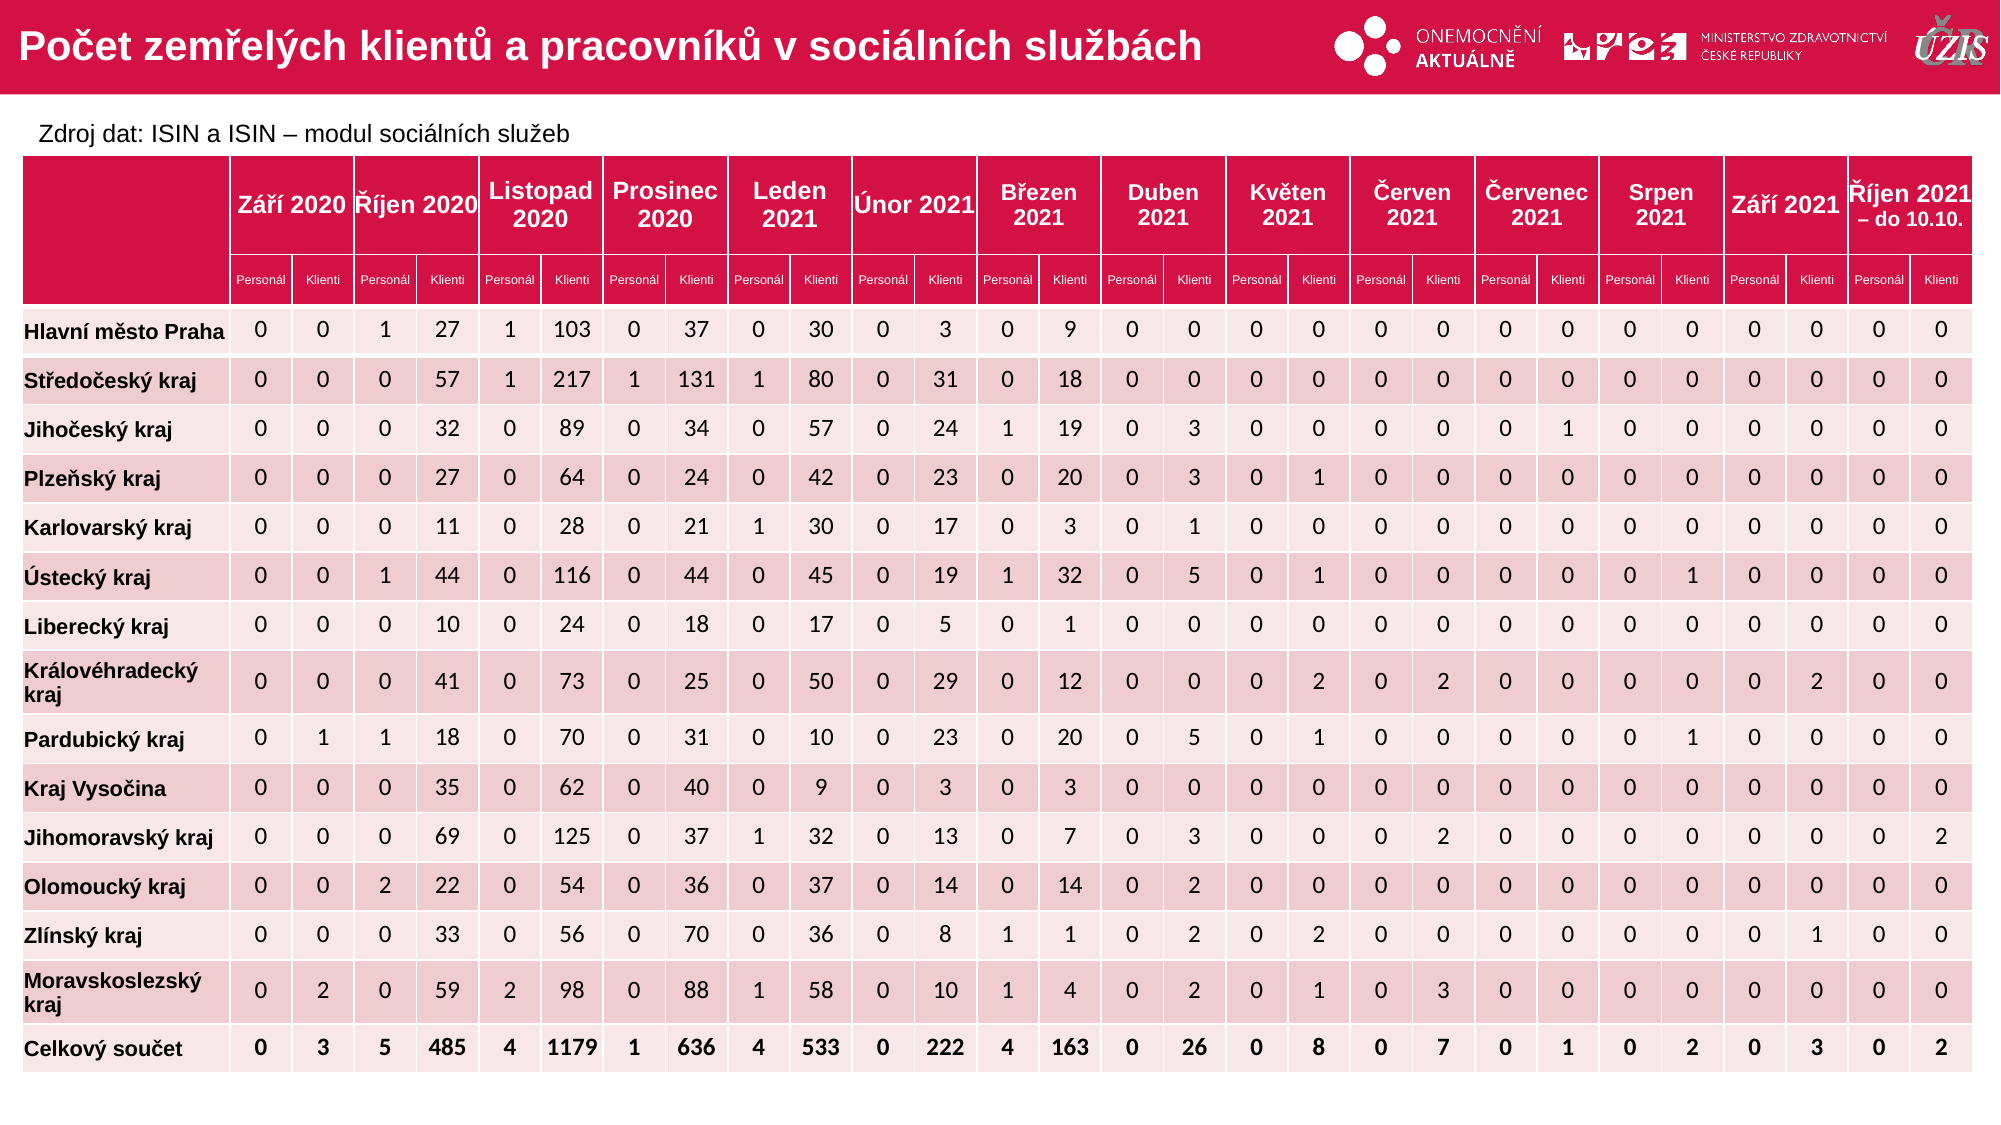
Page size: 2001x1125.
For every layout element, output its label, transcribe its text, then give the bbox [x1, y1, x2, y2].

table_cell 0 [1725, 553, 1785, 600]
table_cell 2 [293, 961, 353, 1023]
table_cell 0 [729, 715, 789, 763]
table_cell 4 [729, 1025, 789, 1072]
table_cell 5 [355, 1025, 416, 1072]
table_cell 3 [293, 1025, 353, 1072]
table_cell 0 [1849, 455, 1909, 502]
table_cell 23 [915, 715, 976, 763]
table_cell 0 [1662, 764, 1723, 812]
table_cell 0 [1911, 912, 1972, 959]
table_cell 0 [853, 715, 914, 763]
table_cell 0 [1102, 813, 1163, 861]
table_cell 0 [293, 602, 353, 649]
table_cell 0 [1787, 405, 1847, 453]
table_cell 21 [666, 504, 727, 551]
table_cell 0 [480, 405, 540, 453]
table_cell 0 [1787, 309, 1847, 353]
table_cell 0 [1662, 309, 1723, 353]
table_cell 0 [1662, 602, 1723, 649]
table_cell 1 [729, 358, 789, 404]
table_cell 0 [1476, 715, 1536, 763]
table_cell 0 [604, 651, 665, 713]
table_cell 0 [1849, 961, 1909, 1023]
table_cell 31 [666, 715, 727, 763]
table_cell 0 [1538, 358, 1598, 404]
table_cell 42 [791, 455, 851, 502]
table_cell 0 [978, 504, 1038, 551]
picture [1563, 31, 1888, 60]
table_cell 22 [417, 863, 478, 910]
table_cell 23 [915, 455, 976, 502]
table_cell Personál [1227, 255, 1287, 304]
table_header Červenec 2021 [1476, 156, 1598, 254]
table_cell 0 [1662, 863, 1723, 910]
table_cell 18 [417, 715, 478, 763]
table_cell 0 [355, 405, 416, 453]
table_cell 9 [791, 764, 851, 812]
table_cell 17 [791, 602, 851, 649]
table_cell 1 [1662, 715, 1723, 763]
table_cell 0 [1600, 309, 1661, 353]
table_cell 20 [1040, 715, 1100, 763]
table_cell 0 [231, 553, 291, 600]
table_cell 26 [1164, 1025, 1225, 1072]
table_cell Klienti [1289, 255, 1349, 304]
table_cell 0 [604, 553, 665, 600]
table_cell 2 [1164, 961, 1225, 1023]
table_cell 0 [1787, 602, 1847, 649]
table_cell 0 [480, 863, 540, 910]
table_cell 30 [791, 309, 851, 353]
table_cell 1 [604, 358, 665, 404]
table_cell Klienti [293, 255, 353, 304]
table_cell 0 [1227, 455, 1287, 502]
table_cell 0 [1413, 504, 1474, 551]
table_cell 0 [1227, 309, 1287, 353]
table_cell 57 [791, 405, 851, 453]
table_cell 0 [1600, 1025, 1661, 1072]
table_header Říjen 2020 [355, 156, 478, 254]
table_cell 0 [604, 813, 665, 861]
table_cell 0 [1351, 358, 1412, 404]
table_cell 0 [1476, 912, 1536, 959]
table_cell 0 [1600, 504, 1661, 551]
table_cell 0 [1725, 602, 1785, 649]
table_cell 0 [1538, 715, 1598, 763]
table_cell 64 [542, 455, 602, 502]
table_cell 0 [1849, 912, 1909, 959]
table_cell Klienti [1040, 255, 1100, 304]
table_cell 0 [293, 405, 353, 453]
table_cell 0 [604, 602, 665, 649]
table_cell 18 [666, 602, 727, 649]
table_cell 62 [542, 764, 602, 812]
table_cell 0 [1476, 455, 1536, 502]
table_cell 1 [1289, 553, 1349, 600]
table_cell 7 [1413, 1025, 1474, 1072]
table_cell 0 [293, 651, 353, 713]
table_cell 1 [978, 961, 1038, 1023]
table_cell 0 [1413, 553, 1474, 600]
table_cell 0 [1911, 455, 1972, 502]
table_cell 0 [1787, 715, 1847, 763]
table_cell 0 [729, 764, 789, 812]
table_cell Personál [355, 255, 416, 304]
table_cell 0 [1600, 813, 1661, 861]
table_cell [23, 254, 229, 304]
table_cell 0 [231, 912, 291, 959]
table_cell 3 [1164, 455, 1225, 502]
table_cell 0 [231, 764, 291, 812]
table_cell 0 [355, 602, 416, 649]
table_cell 0 [1413, 863, 1474, 910]
table_cell 0 [355, 813, 416, 861]
table_cell 0 [1476, 863, 1536, 910]
table_cell 0 [729, 651, 789, 713]
table_cell 0 [1476, 405, 1536, 453]
table_cell 0 [1725, 813, 1785, 861]
table_cell Královéhradecký kraj [23, 651, 229, 713]
title Počet zemřelých klientů a pracovníků v sociálních službách [3, 0, 1397, 95]
table_cell 0 [1413, 309, 1474, 353]
table_cell 0 [480, 602, 540, 649]
table_cell 0 [853, 961, 914, 1023]
table_cell 1 [1164, 504, 1225, 551]
table_cell 0 [1538, 651, 1598, 713]
table_header Únor 2021 [853, 156, 976, 254]
table_cell 0 [1102, 602, 1163, 649]
table_cell 0 [1102, 715, 1163, 763]
table_cell 0 [231, 455, 291, 502]
table_cell 0 [1725, 715, 1785, 763]
table_cell 0 [1725, 863, 1785, 910]
table_cell 0 [853, 651, 914, 713]
table_cell 0 [231, 602, 291, 649]
table_cell 1 [1040, 912, 1100, 959]
table_cell 36 [791, 912, 851, 959]
table_cell 0 [1351, 651, 1412, 713]
table_cell 25 [666, 651, 727, 713]
table_cell 0 [1289, 405, 1349, 453]
table_cell 0 [1538, 961, 1598, 1023]
table_cell 0 [293, 358, 353, 404]
table_cell 0 [1600, 358, 1661, 404]
table_cell 0 [853, 309, 914, 353]
table_cell 0 [1413, 764, 1474, 812]
table_cell 0 [1600, 912, 1661, 959]
table_cell 0 [1476, 504, 1536, 551]
table_cell 24 [915, 405, 976, 453]
table_cell 0 [1538, 309, 1598, 353]
table_cell 0 [1662, 405, 1723, 453]
table_cell 0 [1102, 358, 1163, 404]
table_cell 0 [978, 455, 1038, 502]
table_cell 131 [666, 358, 727, 404]
table_cell 0 [1351, 405, 1412, 453]
table_cell 0 [355, 358, 416, 404]
table_cell 217 [542, 358, 602, 404]
table_cell 0 [1351, 309, 1412, 353]
table_cell 45 [791, 553, 851, 600]
table_cell 1179 [542, 1025, 602, 1072]
table_cell Středočeský kraj [23, 358, 229, 404]
table_cell 0 [1413, 455, 1474, 502]
table_cell Ústecký kraj [23, 553, 229, 600]
table_cell 40 [666, 764, 727, 812]
table_cell 0 [1600, 961, 1661, 1023]
table_cell 0 [1351, 961, 1412, 1023]
table_cell 10 [791, 715, 851, 763]
table_cell 0 [231, 358, 291, 404]
table_cell 36 [666, 863, 727, 910]
table_cell 28 [542, 504, 602, 551]
table_cell 0 [1351, 504, 1412, 551]
table_cell 0 [1102, 553, 1163, 600]
table_cell 0 [1600, 764, 1661, 812]
table_cell 2 [1911, 813, 1972, 861]
table_cell Hlavní město Praha [23, 309, 229, 353]
table_cell 0 [1476, 651, 1536, 713]
table_cell 0 [604, 504, 665, 551]
table_cell Personál [1102, 255, 1163, 304]
table_cell 1 [1538, 1025, 1598, 1072]
table_cell 0 [1725, 504, 1785, 551]
table_cell 163 [1040, 1025, 1100, 1072]
table_cell Personál [1725, 255, 1785, 304]
table_cell 0 [355, 455, 416, 502]
table_cell 0 [1227, 358, 1287, 404]
table_cell 0 [1849, 813, 1909, 861]
table_cell 0 [1102, 863, 1163, 910]
table_cell 0 [1787, 813, 1847, 861]
table_cell 0 [1787, 863, 1847, 910]
table_cell 13 [915, 813, 976, 861]
table_cell 8 [915, 912, 976, 959]
table_cell 4 [978, 1025, 1038, 1072]
table_cell 10 [417, 602, 478, 649]
table_cell 37 [791, 863, 851, 910]
table_cell 10 [915, 961, 976, 1023]
table_cell 0 [1911, 651, 1972, 713]
table_cell 0 [231, 504, 291, 551]
table_cell 0 [1102, 309, 1163, 353]
table_cell 0 [1725, 455, 1785, 502]
table_cell 0 [1849, 602, 1909, 649]
table_cell 98 [542, 961, 602, 1023]
table_cell 0 [978, 651, 1038, 713]
table_cell 0 [231, 1025, 291, 1072]
table_cell 1 [1787, 912, 1847, 959]
table_cell 0 [231, 405, 291, 453]
table_cell 44 [666, 553, 727, 600]
table_cell 0 [729, 309, 789, 353]
table_cell Personál [729, 255, 789, 304]
table_cell 1 [1040, 602, 1100, 649]
table_cell 533 [791, 1025, 851, 1072]
table_cell 0 [853, 813, 914, 861]
table_cell Klienti [1413, 255, 1474, 304]
table_cell 0 [978, 358, 1038, 404]
table_cell 0 [1164, 651, 1225, 713]
table_cell 0 [729, 912, 789, 959]
table_cell 0 [1911, 358, 1972, 404]
table_cell 0 [1227, 813, 1287, 861]
table_cell 0 [231, 715, 291, 763]
table_cell 0 [231, 961, 291, 1023]
table_cell 0 [604, 863, 665, 910]
table_header Listopad 2020 [480, 156, 602, 254]
table_cell 0 [1227, 961, 1287, 1023]
table_cell 2 [1413, 651, 1474, 713]
table_cell 4 [1040, 961, 1100, 1023]
table_cell 0 [1538, 602, 1598, 649]
table_cell Klienti [542, 255, 602, 304]
table_header Duben 2021 [1102, 156, 1225, 254]
table_cell 0 [729, 863, 789, 910]
table_cell Personál [978, 255, 1038, 304]
table_cell 0 [1227, 863, 1287, 910]
table_cell 0 [1725, 764, 1785, 812]
table_cell 12 [1040, 651, 1100, 713]
table_cell 0 [293, 863, 353, 910]
table_cell 0 [1662, 504, 1723, 551]
table_cell 0 [1662, 813, 1723, 861]
table_cell 58 [791, 961, 851, 1023]
table_cell 0 [1787, 764, 1847, 812]
table_cell 0 [978, 863, 1038, 910]
table_cell 0 [1289, 358, 1349, 404]
table_cell 19 [915, 553, 976, 600]
table_cell 0 [1911, 764, 1972, 812]
table_cell 125 [542, 813, 602, 861]
table_cell 0 [1164, 309, 1225, 353]
table_cell Klienti [1911, 255, 1972, 304]
table_cell 0 [1538, 813, 1598, 861]
table_cell 0 [1476, 961, 1536, 1023]
table_cell 0 [355, 504, 416, 551]
table_cell 88 [666, 961, 727, 1023]
table_cell 0 [1289, 602, 1349, 649]
table_cell 69 [417, 813, 478, 861]
table_cell 50 [791, 651, 851, 713]
table_cell 0 [1102, 651, 1163, 713]
table_cell 636 [666, 1025, 727, 1072]
table_cell 0 [1351, 764, 1412, 812]
table_cell 73 [542, 651, 602, 713]
table_cell 0 [1725, 912, 1785, 959]
table_cell 0 [1227, 405, 1287, 453]
table_cell 0 [1662, 358, 1723, 404]
table_cell 5 [915, 602, 976, 649]
table_cell 0 [1849, 405, 1909, 453]
table_cell 0 [978, 602, 1038, 649]
table_cell 0 [853, 863, 914, 910]
table_cell 30 [791, 504, 851, 551]
table_cell 3 [1164, 405, 1225, 453]
table_cell 0 [355, 961, 416, 1023]
table_cell 0 [1725, 651, 1785, 713]
table_cell 0 [1849, 553, 1909, 600]
picture [1915, 15, 1989, 66]
table_cell 1 [1538, 405, 1598, 453]
table_cell 59 [417, 961, 478, 1023]
table_cell Personál [853, 255, 914, 304]
table_cell Karlovarský kraj [23, 504, 229, 551]
table_cell 0 [480, 715, 540, 763]
table_cell 1 [480, 309, 540, 353]
table_cell 0 [1413, 358, 1474, 404]
table_cell 0 [1911, 961, 1972, 1023]
table_cell 2 [1413, 813, 1474, 861]
table_cell Klienti [1662, 255, 1723, 304]
table_cell 0 [1413, 405, 1474, 453]
table_cell 32 [417, 405, 478, 453]
table_cell 0 [1413, 715, 1474, 763]
table_cell 0 [1227, 651, 1287, 713]
table_cell 0 [1787, 504, 1847, 551]
table_header Leden 2021 [729, 156, 851, 254]
table_cell 0 [604, 764, 665, 812]
table_cell 0 [1600, 405, 1661, 453]
table_cell 0 [1351, 715, 1412, 763]
table_cell 0 [604, 912, 665, 959]
table_cell 0 [293, 912, 353, 959]
table_cell 0 [1911, 504, 1972, 551]
table_cell Klienti [417, 255, 478, 304]
table_cell 0 [1849, 651, 1909, 713]
table_cell 0 [1600, 455, 1661, 502]
table_cell 0 [1787, 961, 1847, 1023]
table_cell 0 [293, 764, 353, 812]
table_cell 0 [355, 651, 416, 713]
table_cell 0 [1102, 912, 1163, 959]
table_cell 116 [542, 553, 602, 600]
table_cell 2 [1662, 1025, 1723, 1072]
table_cell 0 [1538, 764, 1598, 812]
table_cell Personál [1351, 255, 1412, 304]
table_cell 0 [1476, 1025, 1536, 1072]
table_cell 0 [1289, 863, 1349, 910]
table_cell 1 [1289, 961, 1349, 1023]
table_cell 0 [480, 651, 540, 713]
table_cell 0 [1662, 651, 1723, 713]
table_cell 1 [978, 553, 1038, 600]
table_cell 0 [293, 309, 353, 353]
table_cell 0 [480, 764, 540, 812]
table_cell 0 [729, 602, 789, 649]
table_cell 0 [1227, 553, 1287, 600]
table_cell 0 [480, 504, 540, 551]
table_cell 3 [1164, 813, 1225, 861]
table_cell 0 [1600, 651, 1661, 713]
table_cell 0 [1538, 863, 1598, 910]
table_cell 0 [293, 813, 353, 861]
table_header Říjen 2021 – do 10.10. [1849, 156, 1972, 254]
table_cell 1 [1289, 715, 1349, 763]
table_cell 0 [1849, 358, 1909, 404]
table_cell 32 [1040, 553, 1100, 600]
table_cell Kraj Vysočina [23, 764, 229, 812]
table_cell 0 [1102, 961, 1163, 1023]
table_cell 2 [480, 961, 540, 1023]
table_cell 37 [666, 309, 727, 353]
table_cell 0 [1289, 504, 1349, 551]
table_cell 0 [293, 504, 353, 551]
table_cell 24 [666, 455, 727, 502]
table_cell 14 [1040, 863, 1100, 910]
table_cell 0 [1849, 309, 1909, 353]
table_cell 3 [1413, 961, 1474, 1023]
table_cell 0 [231, 309, 291, 353]
table_cell 0 [853, 602, 914, 649]
table_cell 0 [853, 455, 914, 502]
table_cell 0 [1662, 961, 1723, 1023]
table_cell 0 [1476, 553, 1536, 600]
table_cell Personál [1476, 255, 1536, 304]
table_cell 1 [604, 1025, 665, 1072]
table_cell 2 [355, 863, 416, 910]
table_cell 20 [1040, 455, 1100, 502]
table_cell 34 [666, 405, 727, 453]
table_cell 0 [978, 764, 1038, 812]
table_cell 0 [853, 1025, 914, 1072]
table_cell 1 [293, 715, 353, 763]
table_cell 0 [1911, 309, 1972, 353]
table_cell 0 [1849, 715, 1909, 763]
table_cell 0 [355, 912, 416, 959]
table_cell 9 [1040, 309, 1100, 353]
table_cell 1 [978, 912, 1038, 959]
table_cell 70 [666, 912, 727, 959]
table_cell 0 [1476, 813, 1536, 861]
table_cell 27 [417, 455, 478, 502]
table_cell 1 [1662, 553, 1723, 600]
table_cell 0 [1164, 358, 1225, 404]
table_cell 0 [1662, 455, 1723, 502]
table_cell Klienti [1538, 255, 1598, 304]
table_cell 0 [1476, 358, 1536, 404]
table_cell 44 [417, 553, 478, 600]
table_cell Klienti [1787, 255, 1847, 304]
table_cell 0 [231, 863, 291, 910]
table_cell 0 [231, 651, 291, 713]
table_cell 17 [915, 504, 976, 551]
table_cell 0 [1227, 1025, 1287, 1072]
table_cell 0 [1102, 405, 1163, 453]
table_cell 0 [604, 455, 665, 502]
table_cell 54 [542, 863, 602, 910]
table_cell 0 [1227, 715, 1287, 763]
table_cell 0 [1725, 1025, 1785, 1072]
table_cell Klienti [666, 255, 727, 304]
table_cell 0 [1476, 602, 1536, 649]
text_box Zdroj dat: ISIN a ISIN – modul sociálních služeb [23, 110, 587, 155]
table_cell 0 [1538, 912, 1598, 959]
table_cell 0 [231, 813, 291, 861]
table_cell 0 [1413, 602, 1474, 649]
table_cell 0 [1351, 1025, 1412, 1072]
table_cell 70 [542, 715, 602, 763]
table_cell 0 [480, 912, 540, 959]
table_cell 0 [853, 764, 914, 812]
table_cell 1 [729, 961, 789, 1023]
table_cell Personál [1849, 255, 1909, 304]
table_cell 3 [915, 309, 976, 353]
table_cell Olomoucký kraj [23, 863, 229, 910]
table_cell 0 [1227, 504, 1287, 551]
table_cell 485 [417, 1025, 478, 1072]
table_cell 41 [417, 651, 478, 713]
table_cell 2 [1164, 912, 1225, 959]
table_cell 0 [853, 504, 914, 551]
table_cell 37 [666, 813, 727, 861]
table_cell 0 [853, 405, 914, 453]
table_cell 1 [729, 813, 789, 861]
table_cell 56 [542, 912, 602, 959]
table_cell 3 [1040, 764, 1100, 812]
table_cell Klienti [1164, 255, 1225, 304]
table_cell 0 [1849, 1025, 1909, 1072]
table_cell 0 [853, 358, 914, 404]
table_cell Zlínský kraj [23, 912, 229, 959]
table_cell 0 [1600, 715, 1661, 763]
table_cell 0 [853, 912, 914, 959]
table_cell 1 [480, 358, 540, 404]
table_cell Moravskoslezský kraj [23, 961, 229, 1023]
table_cell 0 [1725, 309, 1785, 353]
table_cell 1 [355, 553, 416, 600]
table_cell 0 [1227, 602, 1287, 649]
table_cell 0 [1787, 553, 1847, 600]
table_header Září 2020 [231, 156, 353, 254]
table_cell 3 [1040, 504, 1100, 551]
table_cell Jihomoravský kraj [23, 813, 229, 861]
table_cell 0 [1164, 602, 1225, 649]
table_cell 0 [1725, 961, 1785, 1023]
table_cell 2 [1164, 863, 1225, 910]
table_cell 0 [1600, 863, 1661, 910]
table_cell Plzeňský kraj [23, 455, 229, 502]
table_cell 1 [1289, 455, 1349, 502]
table_cell 0 [1476, 309, 1536, 353]
table_cell 0 [1102, 455, 1163, 502]
table_cell 0 [604, 715, 665, 763]
table_cell 0 [1351, 813, 1412, 861]
table_cell 1 [729, 504, 789, 551]
table_cell 0 [1102, 764, 1163, 812]
table_cell 0 [293, 455, 353, 502]
table_cell 0 [1164, 764, 1225, 812]
table_cell 0 [729, 455, 789, 502]
table_cell 0 [1289, 764, 1349, 812]
table_cell Liberecký kraj [23, 602, 229, 649]
table_cell 0 [1351, 602, 1412, 649]
table_cell 0 [1849, 504, 1909, 551]
table_cell 4 [480, 1025, 540, 1072]
table_cell Jihočeský kraj [23, 405, 229, 453]
table_cell 27 [417, 309, 478, 353]
table_cell 0 [1413, 912, 1474, 959]
table_header [23, 156, 229, 254]
table_cell 80 [791, 358, 851, 404]
table_cell 0 [978, 715, 1038, 763]
table_cell 2 [1289, 651, 1349, 713]
table_cell 1 [978, 405, 1038, 453]
table_cell 0 [293, 553, 353, 600]
table_cell 0 [1289, 309, 1349, 353]
table_cell 0 [1849, 764, 1909, 812]
table_cell 11 [417, 504, 478, 551]
table_cell 0 [1102, 1025, 1163, 1072]
table_cell 1 [355, 309, 416, 353]
table_header Květen 2021 [1227, 156, 1349, 254]
table_cell 0 [1351, 912, 1412, 959]
table_cell 0 [1911, 405, 1972, 453]
table_cell 0 [1351, 455, 1412, 502]
table_cell 0 [1351, 553, 1412, 600]
table_header Září 2021 [1725, 156, 1847, 254]
table_cell 24 [542, 602, 602, 649]
table_cell 18 [1040, 358, 1100, 404]
table_cell 0 [1600, 553, 1661, 600]
table_cell Personál [231, 255, 291, 304]
table_cell 0 [1911, 863, 1972, 910]
table_cell 35 [417, 764, 478, 812]
table_cell 0 [1911, 553, 1972, 600]
table_cell 2 [1787, 651, 1847, 713]
table_cell 0 [1600, 602, 1661, 649]
table_cell 0 [1538, 455, 1598, 502]
table_cell 14 [915, 863, 976, 910]
table_cell Klienti [915, 255, 976, 304]
table_cell 5 [1164, 553, 1225, 600]
table_cell Pardubický kraj [23, 715, 229, 763]
table_cell 0 [480, 813, 540, 861]
table_cell Personál [480, 255, 540, 304]
table_cell 0 [853, 553, 914, 600]
table_cell 0 [978, 813, 1038, 861]
table_cell 0 [604, 309, 665, 353]
table_header Prosinec 2020 [604, 156, 727, 254]
table_cell 89 [542, 405, 602, 453]
table_cell 0 [729, 405, 789, 453]
table_cell 0 [1787, 358, 1847, 404]
table_cell 103 [542, 309, 602, 353]
table_cell Personál [604, 255, 665, 304]
table_cell 0 [1787, 455, 1847, 502]
table_cell 0 [1289, 813, 1349, 861]
table_cell 0 [1911, 602, 1972, 649]
table_cell 3 [915, 764, 976, 812]
table_cell 0 [1227, 764, 1287, 812]
table_cell Klienti [791, 255, 851, 304]
table_cell 0 [604, 405, 665, 453]
table_cell 2 [1911, 1025, 1972, 1072]
table_header Srpen 2021 [1600, 156, 1723, 254]
table_cell 0 [480, 455, 540, 502]
table_header Červen 2021 [1351, 156, 1474, 254]
table_cell 7 [1040, 813, 1100, 861]
table_cell Personál [1600, 255, 1661, 304]
table_cell 0 [604, 961, 665, 1023]
table_cell 5 [1164, 715, 1225, 763]
table_cell 33 [417, 912, 478, 959]
table_cell Celkový součet [23, 1025, 229, 1072]
table_cell 0 [1476, 764, 1536, 812]
table_cell 0 [978, 309, 1038, 353]
table_cell 29 [915, 651, 976, 713]
table_cell 3 [1787, 1025, 1847, 1072]
table_cell 0 [355, 764, 416, 812]
table_cell 0 [1102, 504, 1163, 551]
table_cell 1 [355, 715, 416, 763]
table_cell 222 [915, 1025, 976, 1072]
table_cell 0 [1538, 504, 1598, 551]
table_cell 57 [417, 358, 478, 404]
picture [1397, 16, 1542, 76]
table_cell 0 [1849, 863, 1909, 910]
table_cell 0 [1725, 358, 1785, 404]
table_cell 0 [1725, 405, 1785, 453]
table_cell 0 [1662, 912, 1723, 959]
table_cell 0 [1351, 863, 1412, 910]
table_cell 32 [791, 813, 851, 861]
table_cell 19 [1040, 405, 1100, 453]
table_cell 31 [915, 358, 976, 404]
table_cell 0 [1538, 553, 1598, 600]
table_cell 8 [1289, 1025, 1349, 1072]
table_header Březen 2021 [978, 156, 1100, 254]
table_cell 0 [1227, 912, 1287, 959]
table_cell 0 [729, 553, 789, 600]
table_cell 2 [1289, 912, 1349, 959]
table_cell 0 [480, 553, 540, 600]
table_cell 0 [1911, 715, 1972, 763]
